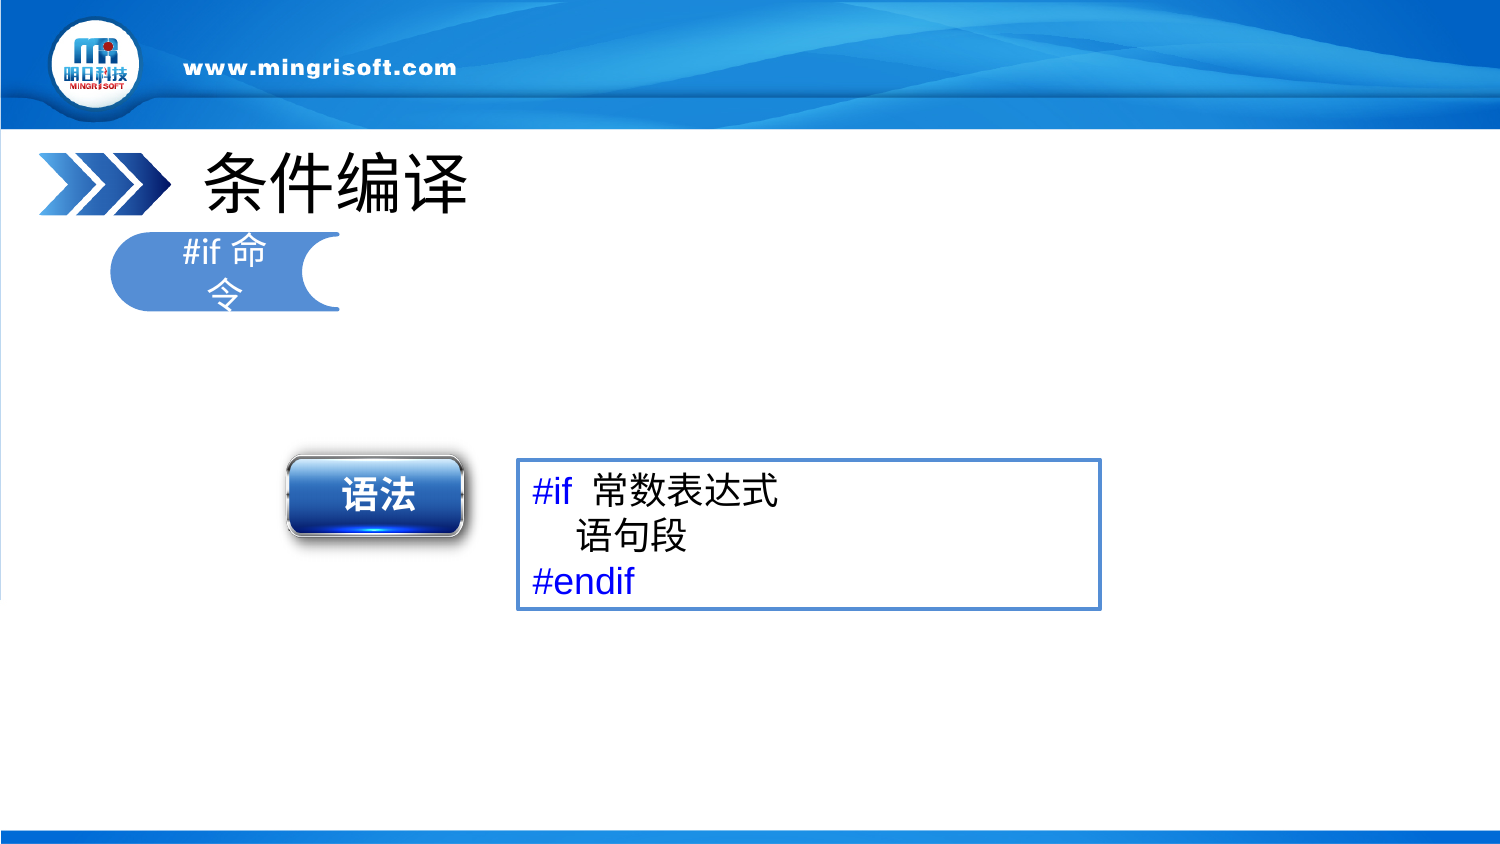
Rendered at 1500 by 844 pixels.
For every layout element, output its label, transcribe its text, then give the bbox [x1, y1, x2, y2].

text_box #if命令 [110, 232, 340, 312]
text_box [274, 346, 1101, 653]
text_box 条件编译 [187, 134, 1100, 235]
picture [0, 0, 1500, 844]
